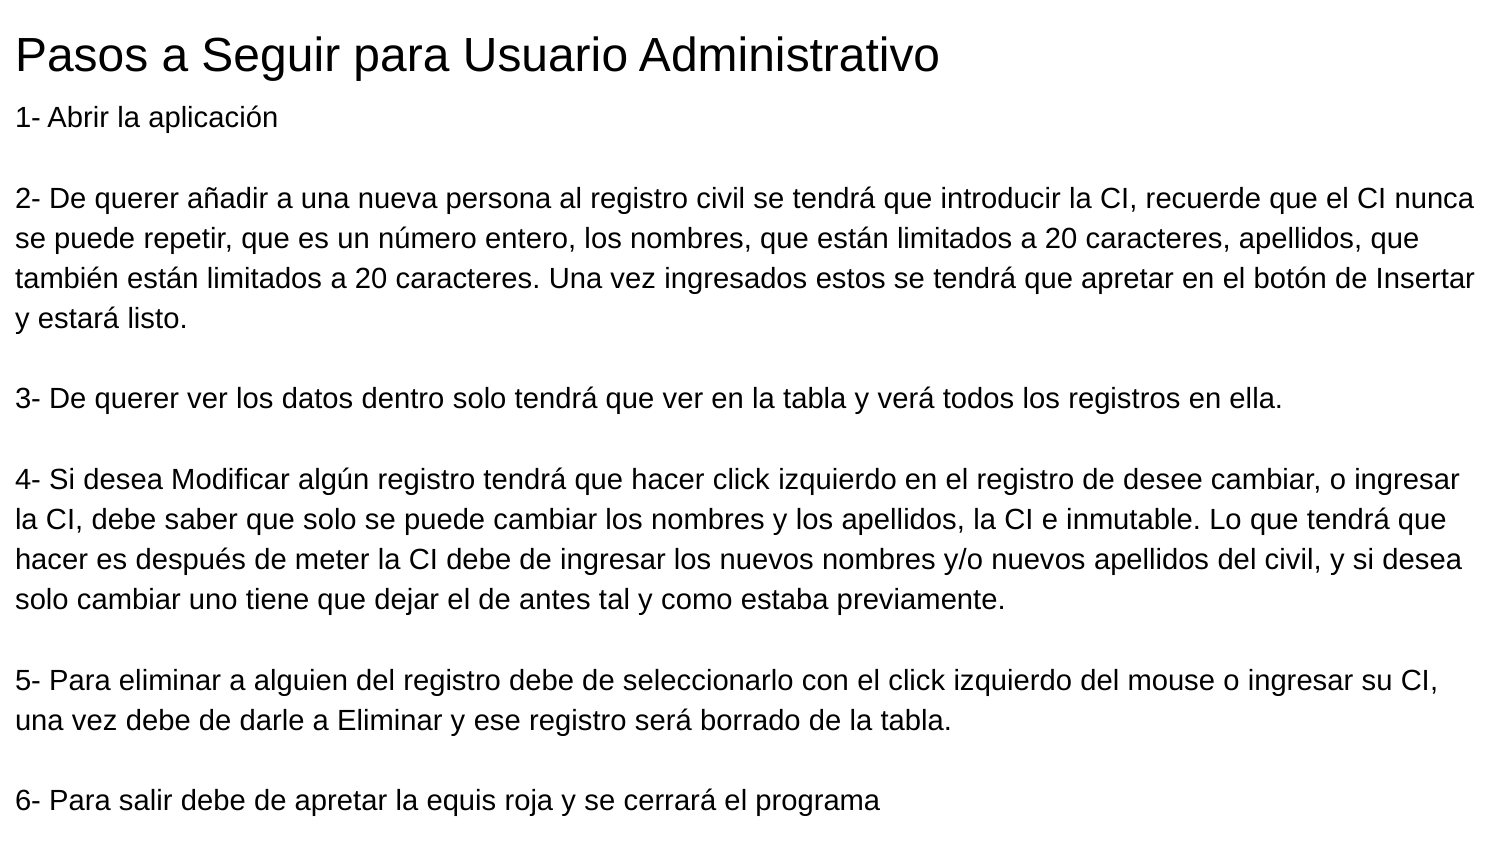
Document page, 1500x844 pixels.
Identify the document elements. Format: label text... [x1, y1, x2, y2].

text_box Pasos a Seguir para Usuario Administrativo 1- Abrir la aplicación 2- De querer añadir a una nueva persona al registro civil se tendrá que introducir la CI, recuerde que el CI nunca se puede repetir, que es un número entero, los nombres, que están limitados a 20 caracteres, apellidos, que también están limitados a 20 caracteres. Una vez ingresados estos se tendrá que apretar en el botón de Insertar y estará listo. 3- De querer ver los datos dentro solo tendrá que ver en la tabla y verá todos los registros en ella. 4- Si desea Modificar algún registro tendrá que hacer click izquierdo en el registro de desee cambiar, o ingresar la CI, debe saber que solo se puede cambiar los nombres y los apellidos, la CI e inmutable. Lo que tendrá que hacer es después de meter la CI debe de ingresar los nuevos nombres y/o nuevos apellidos del civil, y si desea solo cambiar uno tiene que dejar el de antes tal y como estaba previamente. 5- Para eliminar a alguien del registro debe de seleccionarlo con el click izquierdo del mouse o ingresar su CI, una vez debe de darle a Eliminar y ese registro será borrado de la tabla. 6- Para salir debe de apretar la equis roja y se cerrará el programa [0, 0, 1500, 832]
